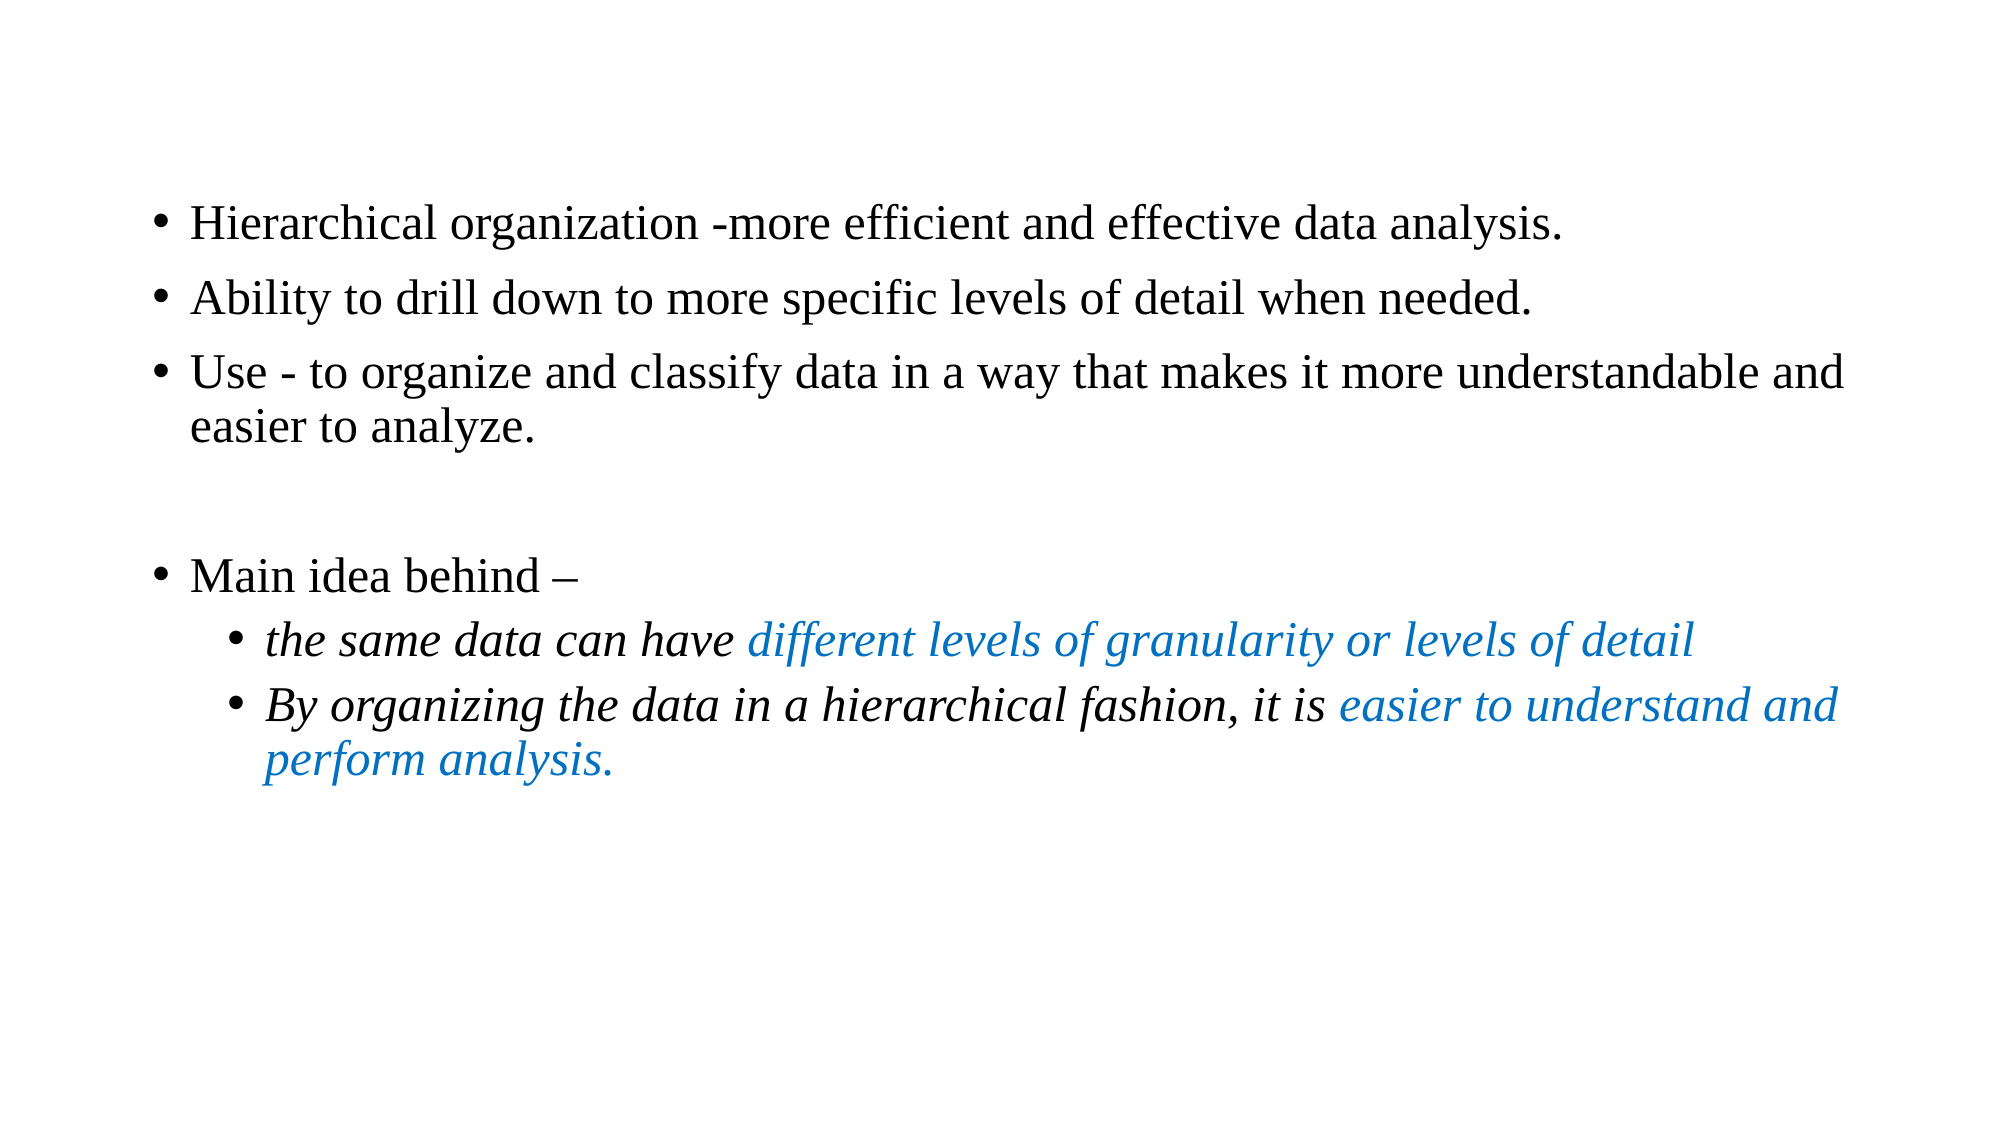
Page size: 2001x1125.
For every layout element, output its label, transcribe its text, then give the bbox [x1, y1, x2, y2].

list Hierarchical organization -more efficient and effective data analysis. Ability to drill down to more specific levels of detail when needed. Use - to organize and classify data in a way that makes it more understandable and easier to analyze. Main idea behind – the same data can have different levels of granularity or levels of detail By organizing the data in a hierarchical fashion, it is easier to understand and perform analysis. [137, 188, 1863, 1014]
